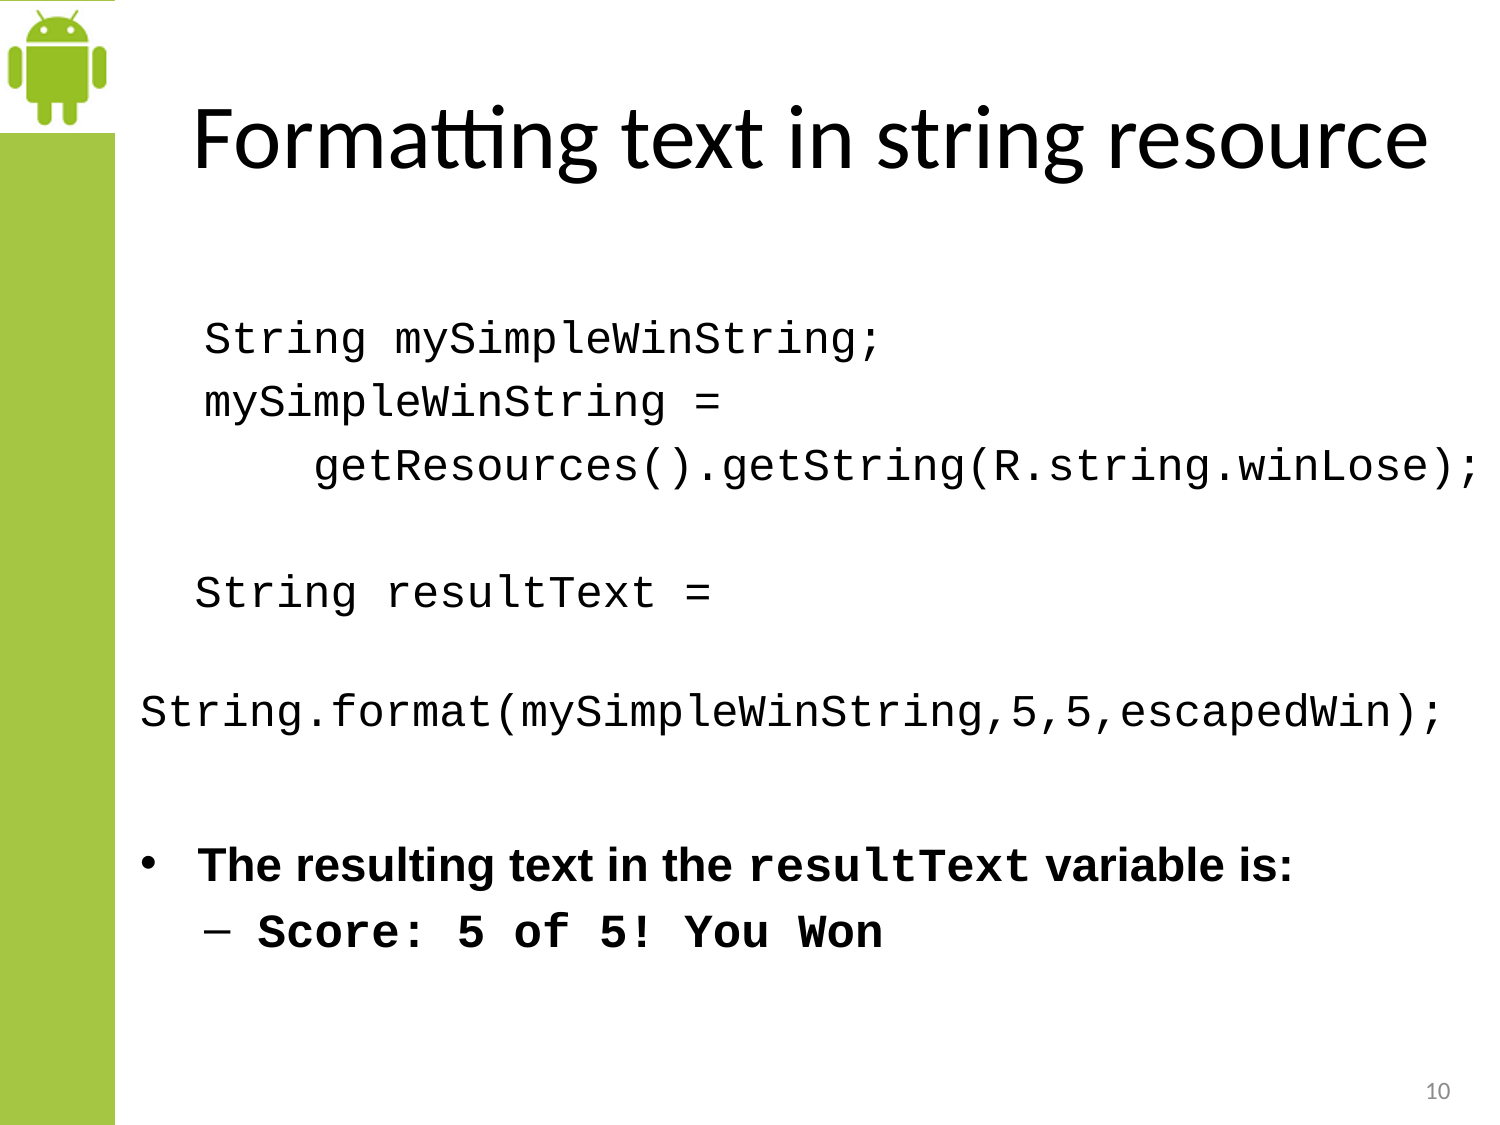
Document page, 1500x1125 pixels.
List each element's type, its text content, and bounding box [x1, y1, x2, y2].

list String mySimpleWinString; mySimpleWinString = getResources().getString(R.string.winLose); String resultText = String.format(mySimpleWinString,5,5,escapedWin); The resulting text in the resultText variable is: Score: 5 of 5! You Won [125, 299, 1500, 1043]
title Formatting text in string resource [137, 38, 1488, 227]
picture [0, 1, 116, 133]
slide_number 10 [1115, 1059, 1466, 1120]
